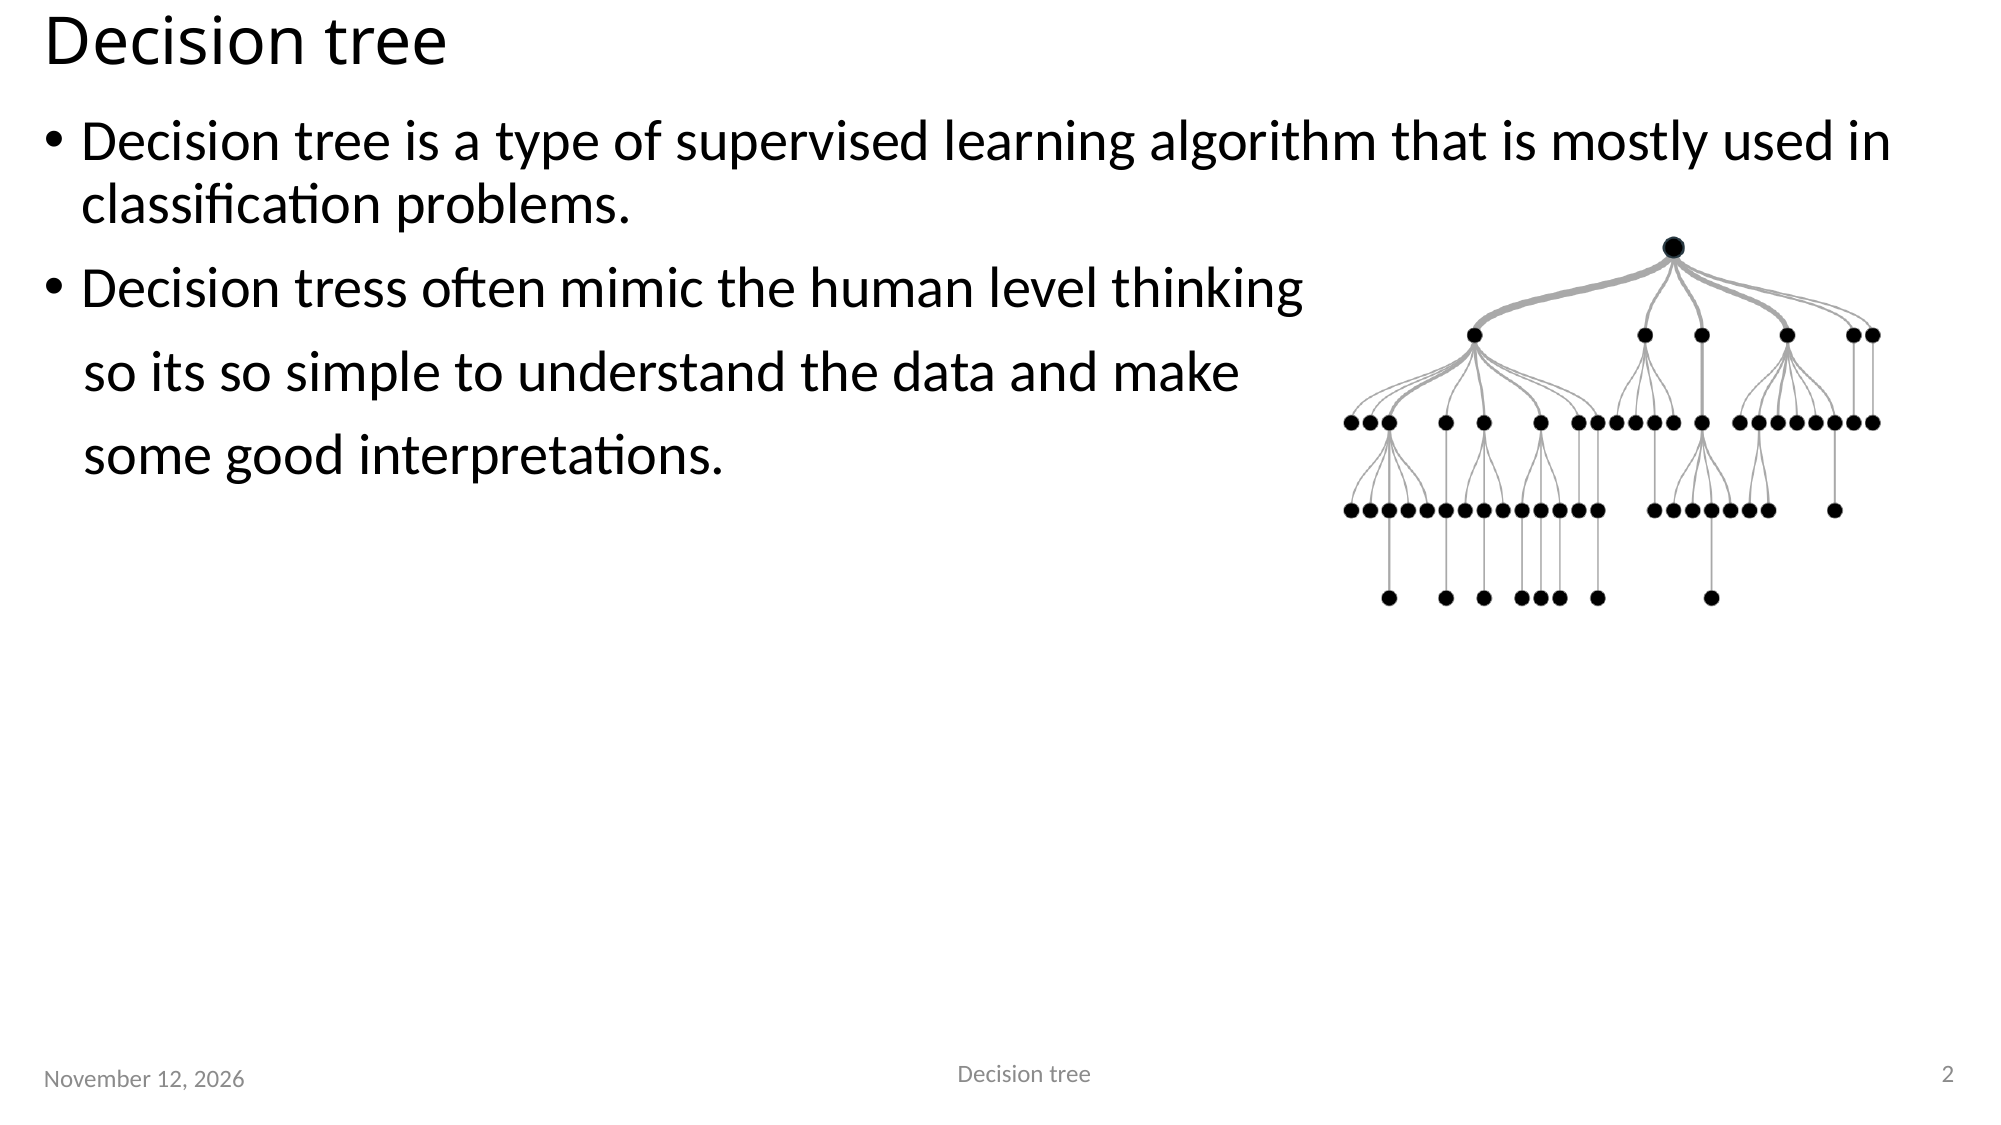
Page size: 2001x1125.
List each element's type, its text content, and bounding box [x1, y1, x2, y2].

footer Decision tree [350, 1042, 1699, 1103]
list Decision tree is a type of supervised learning algorithm that is mostly used in classification problems. Decision tress often mimic the human level thinking so its so simple to understand the data and make some good interpretations. [29, 102, 1970, 1014]
picture [1337, 210, 1888, 645]
slide_number 2 [1717, 1042, 1970, 1103]
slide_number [29, 1047, 332, 1108]
title Decision tree [29, 0, 1970, 88]
